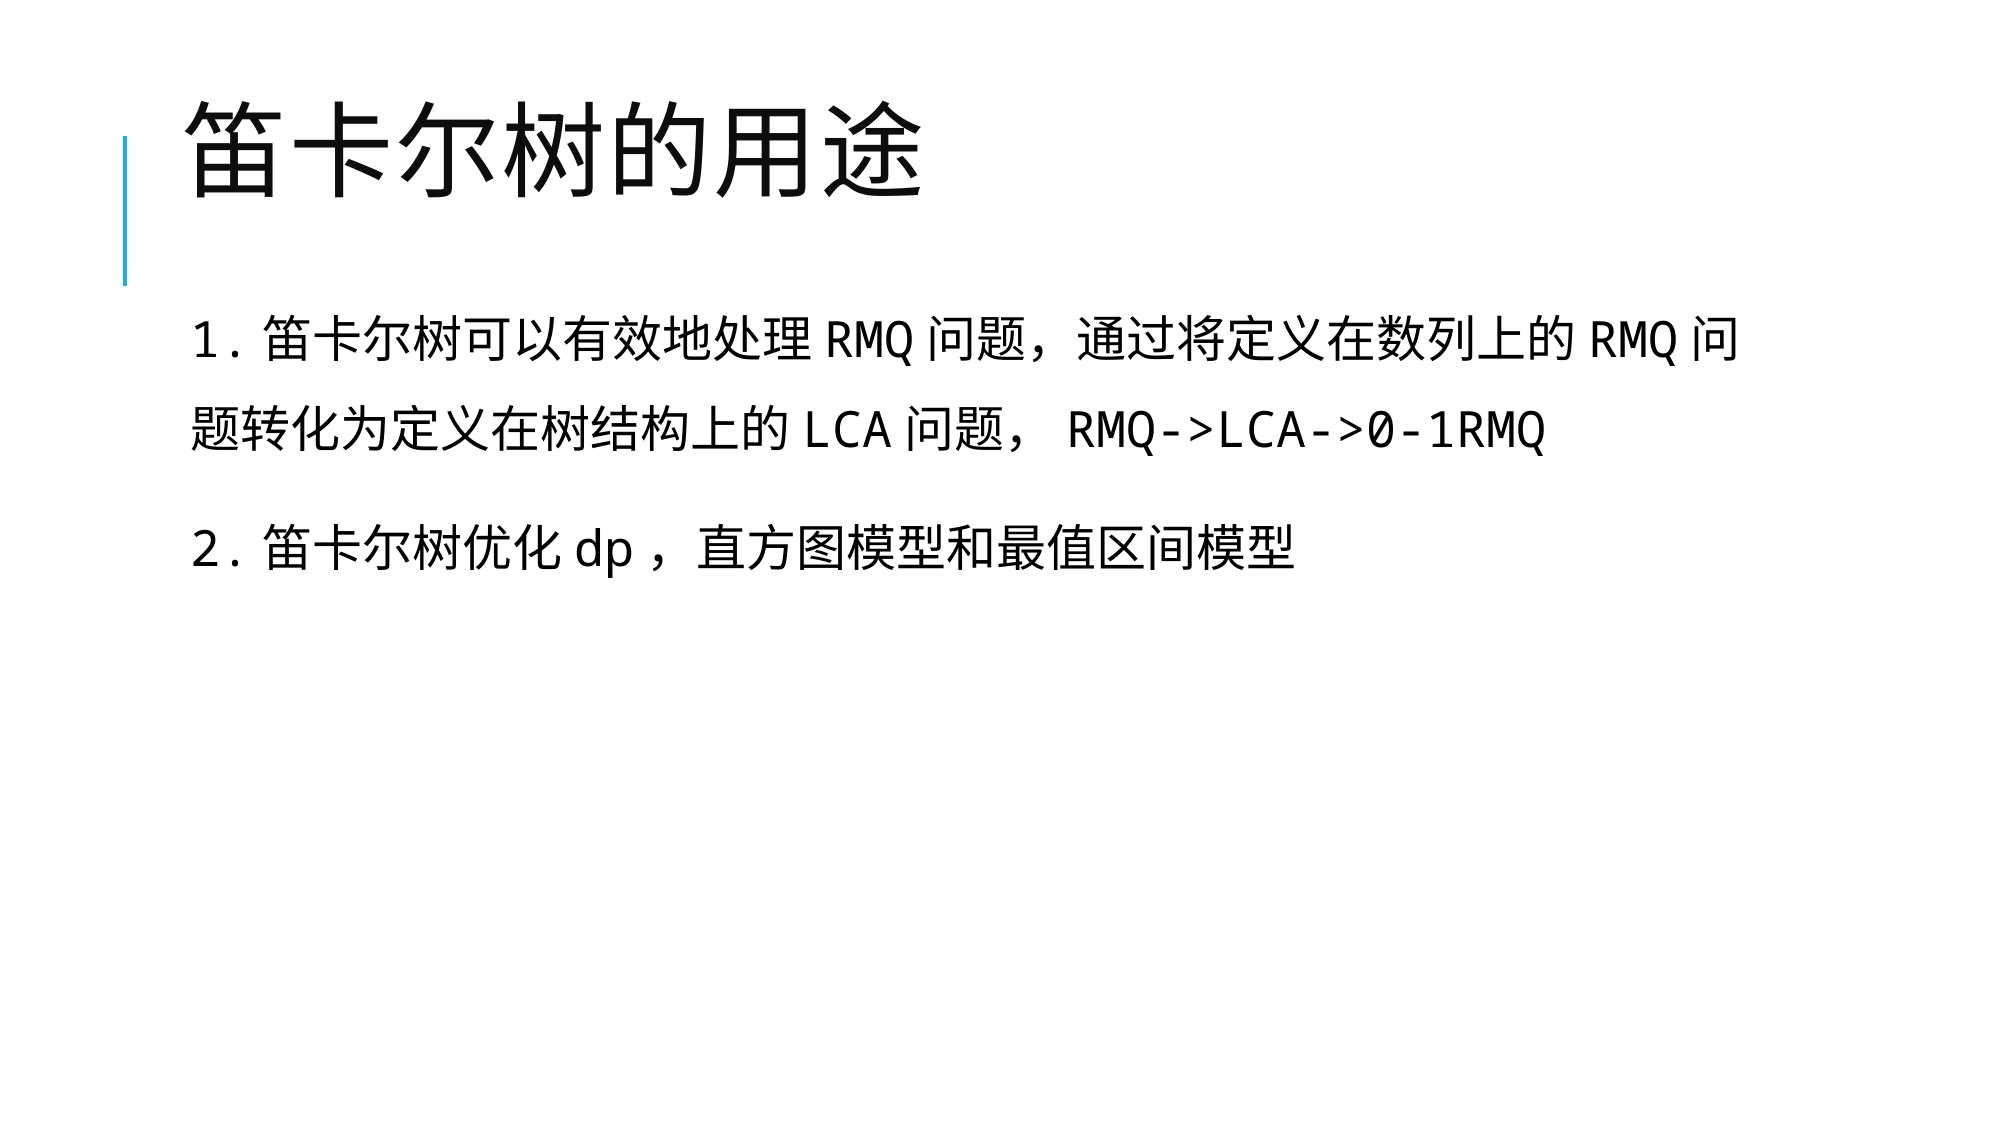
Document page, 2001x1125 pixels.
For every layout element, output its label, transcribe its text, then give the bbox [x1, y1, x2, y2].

list 1.笛卡尔树可以有效地处理RMQ问题，通过将定义在数列上的RMQ问题转化为定义在树结构上的LCA问题，RMQ->LCA->0-1RMQ 2.笛卡尔树优化dp，直方图模型和最值区间模型 [168, 270, 1763, 1107]
title 笛卡尔树的用途 [168, 96, 1763, 223]
